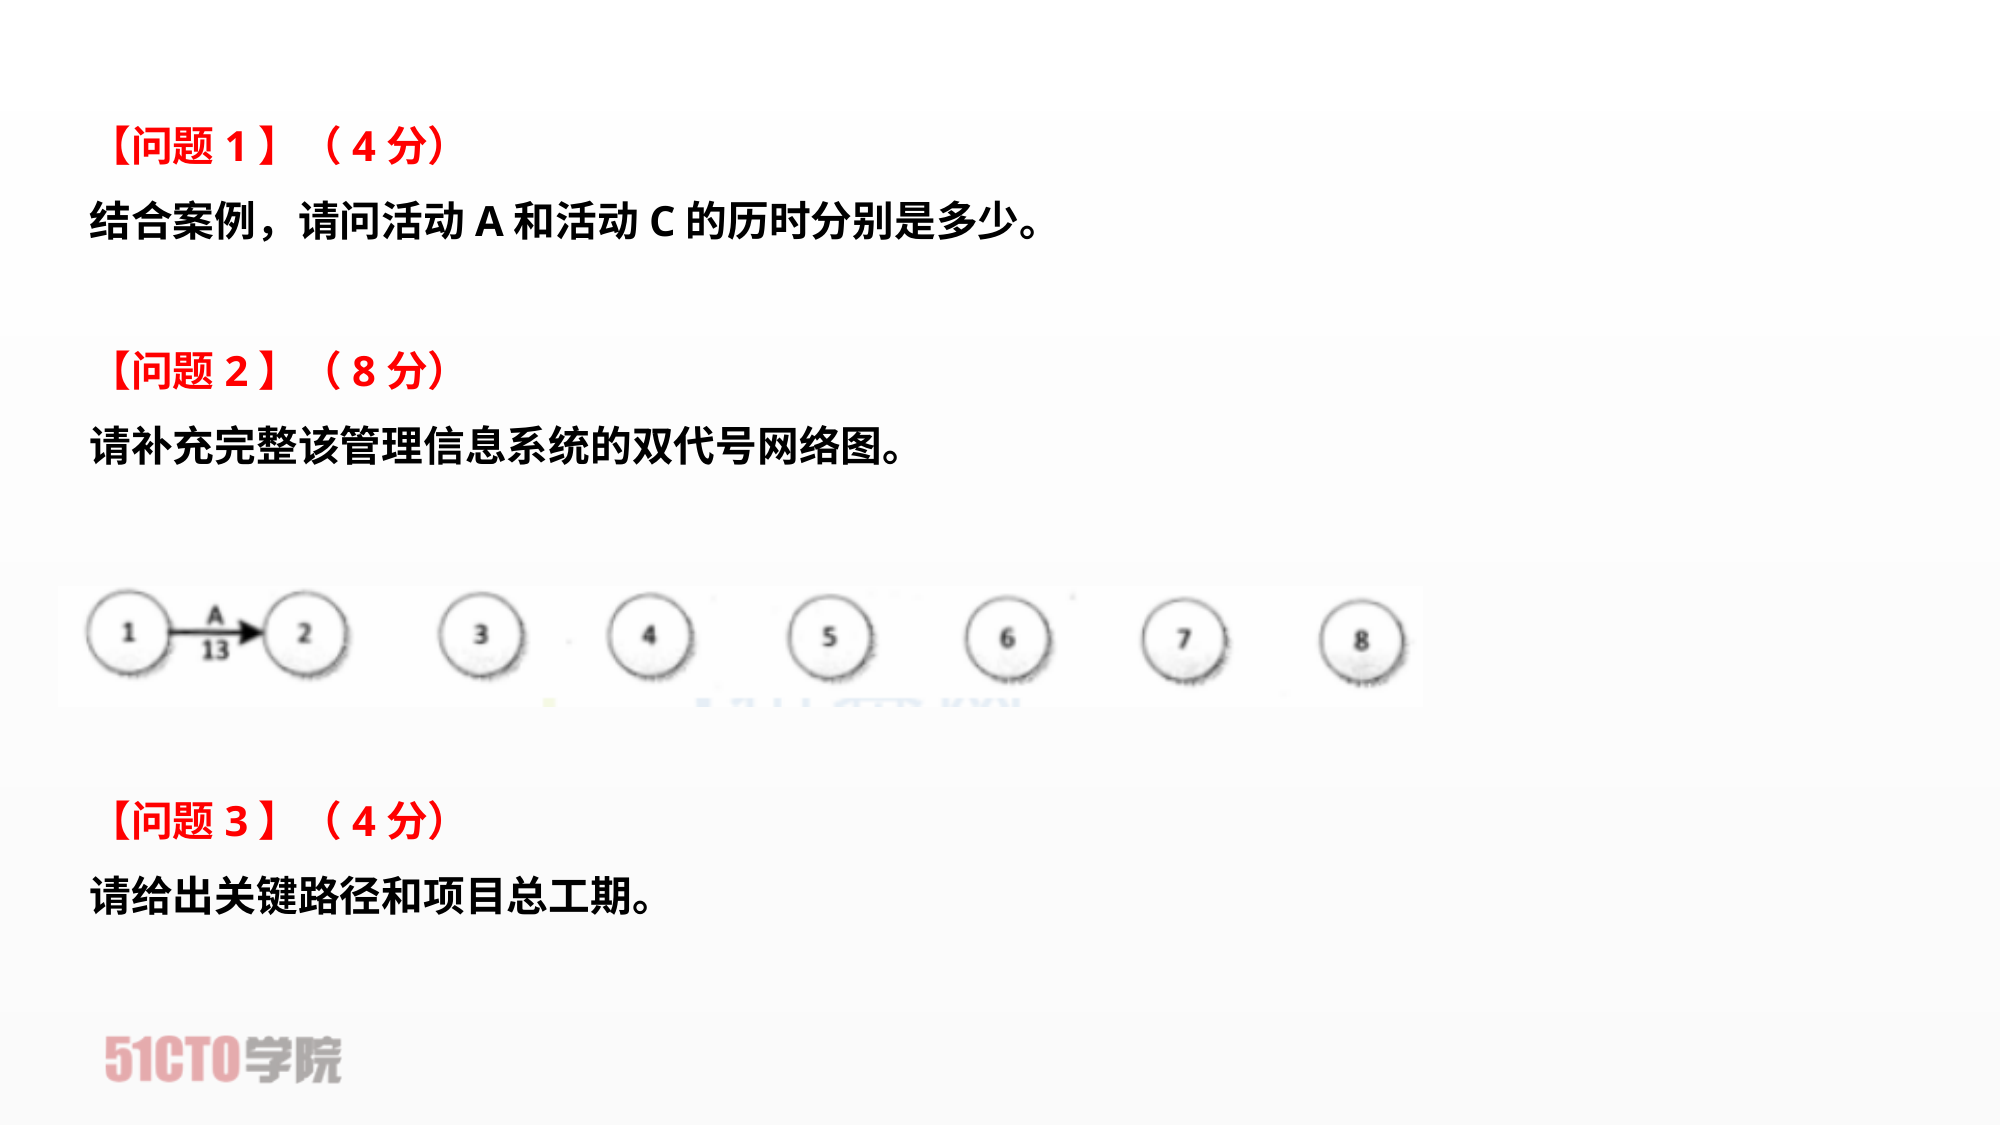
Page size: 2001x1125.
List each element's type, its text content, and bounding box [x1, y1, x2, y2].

text_box 【问题1】（4分） 结合案例，请问活动A和活动C的历时分别是多少。 【问题2】（8分） 请补充完整该管理信息系统的双代号网络图。 【问题3】（4分） 请给出关键路径和项目总工期。 [58, 35, 1206, 586]
text_box 【问题1】（4分） 结合案例，请问活动A和活动C的历时分别是多少。 【问题2】（8分） 请补充完整该管理信息系统的双代号网络图。 【问题3】（4分） 请给出关键路径和项目总工期。 [58, 707, 1206, 1003]
picture [45, 1002, 377, 1107]
picture [58, 586, 1424, 707]
